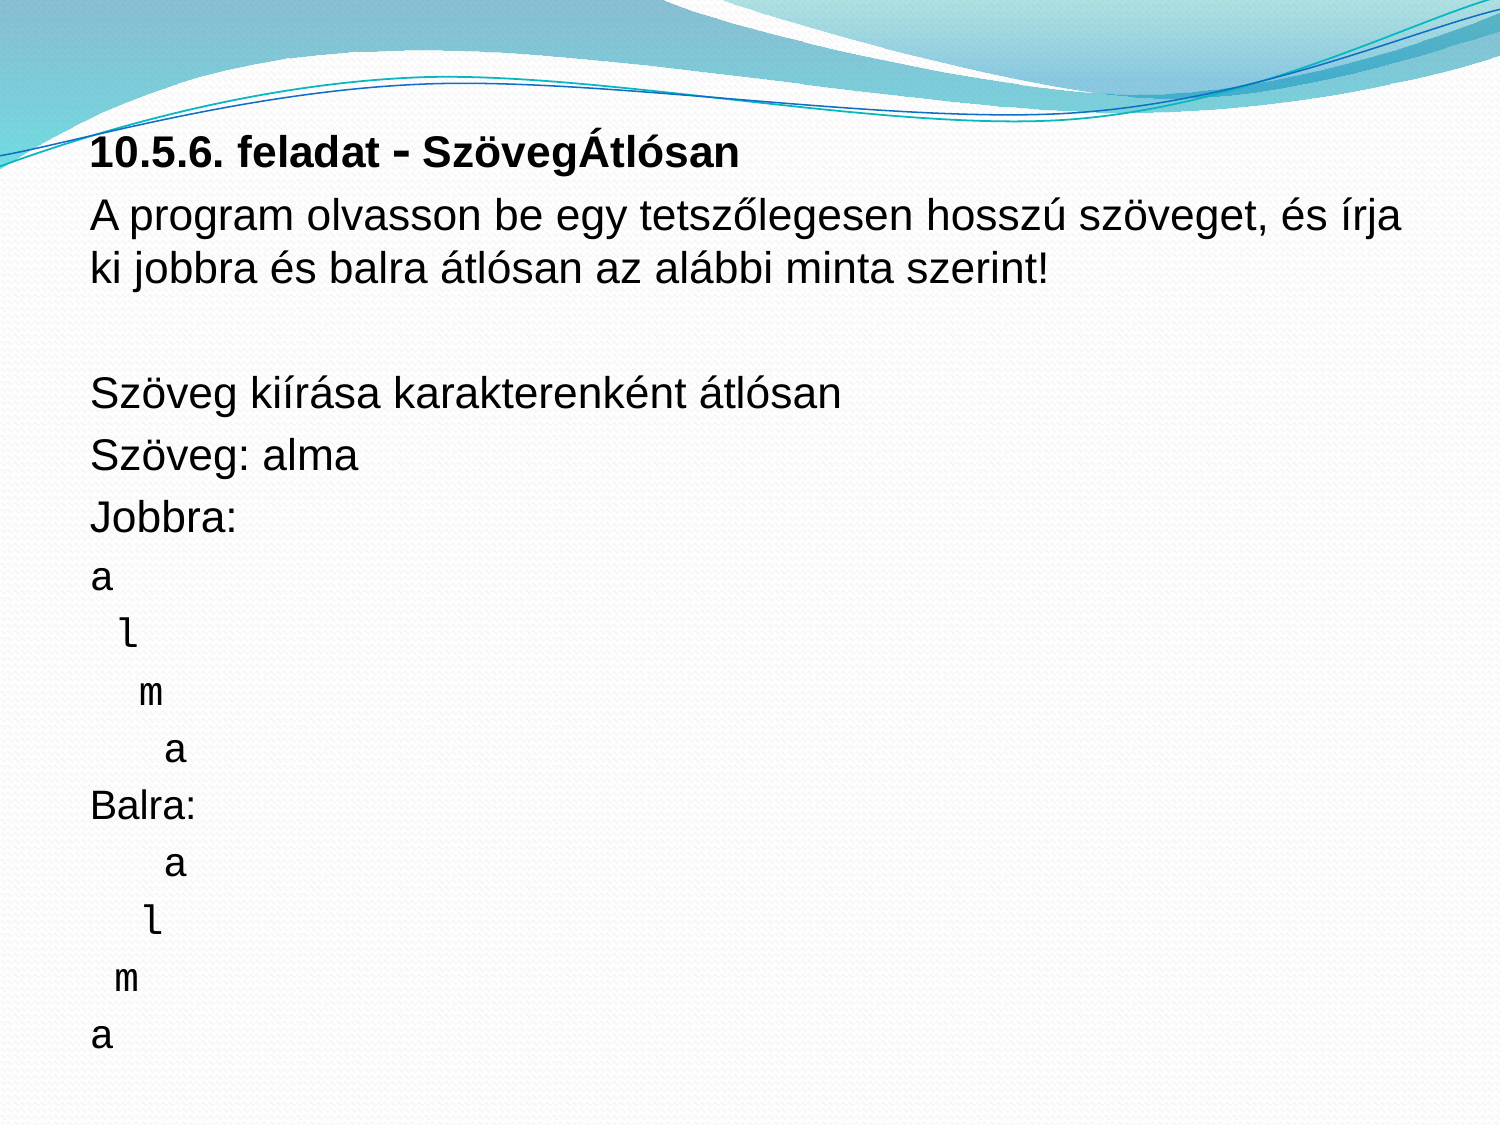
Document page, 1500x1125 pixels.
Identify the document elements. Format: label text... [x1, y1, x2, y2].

list 10.5.6. feladat  SzövegÁtlósan A program olvasson be egy tetszőlegesen hosszú szöveget, és írja ki jobbra és balra átlósan az alábbi minta szerint! Szöveg kiírása karakterenként átlósan Szöveg: alma Jobbra: a l m a Balra: a l m a [75, 112, 1425, 1075]
